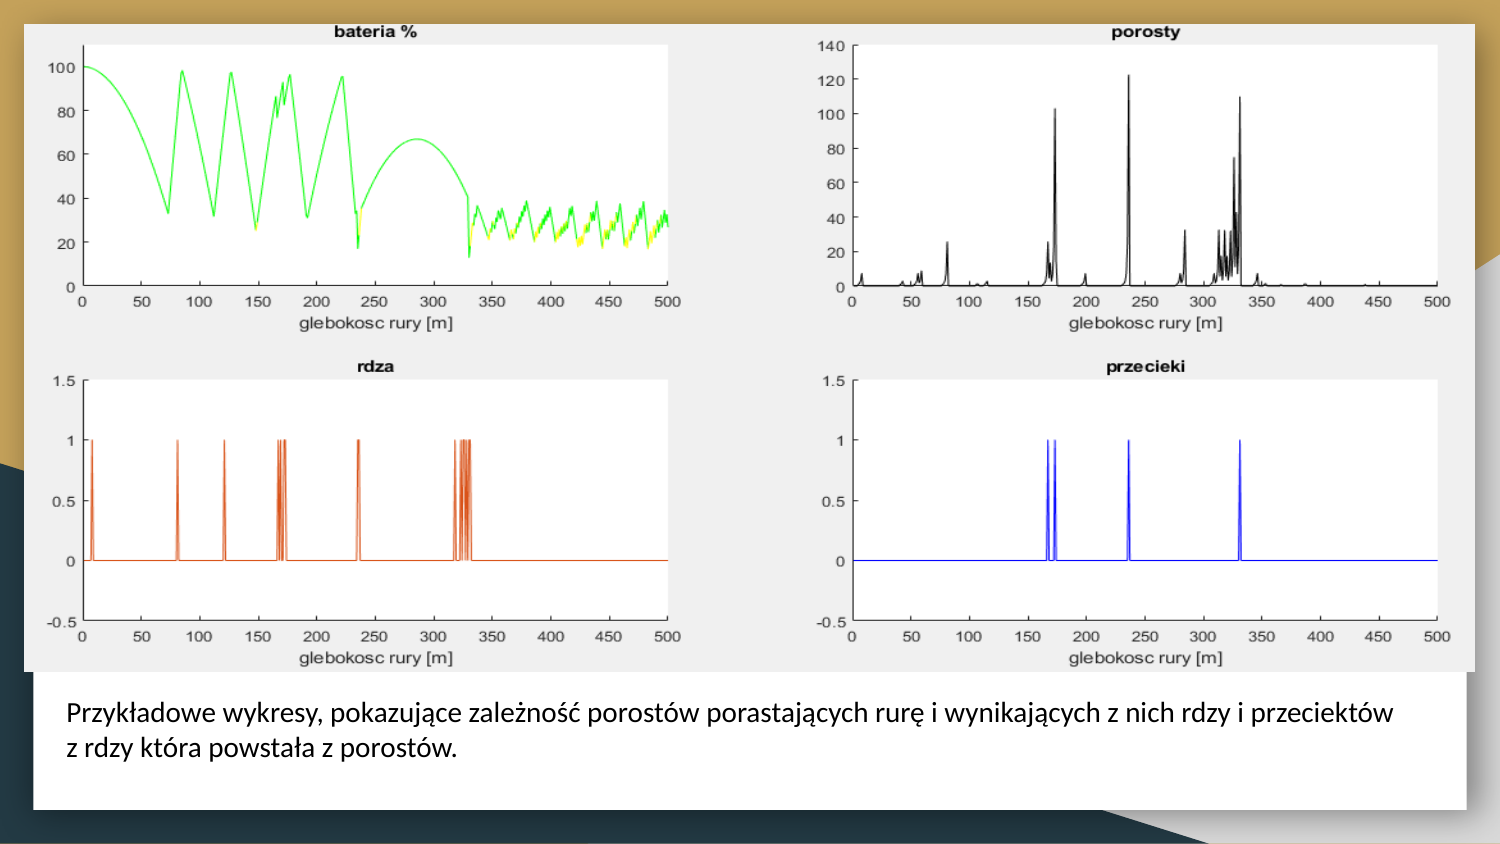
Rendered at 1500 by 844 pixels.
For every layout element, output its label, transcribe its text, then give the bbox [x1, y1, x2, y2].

text_box Przykładowe wykresy, pokazujące zależność porostów porastających rurę i wynikających z nich rdzy i przeciektów z rdzy która powstała z porostów. [51, 680, 1424, 785]
picture [24, 24, 1476, 672]
